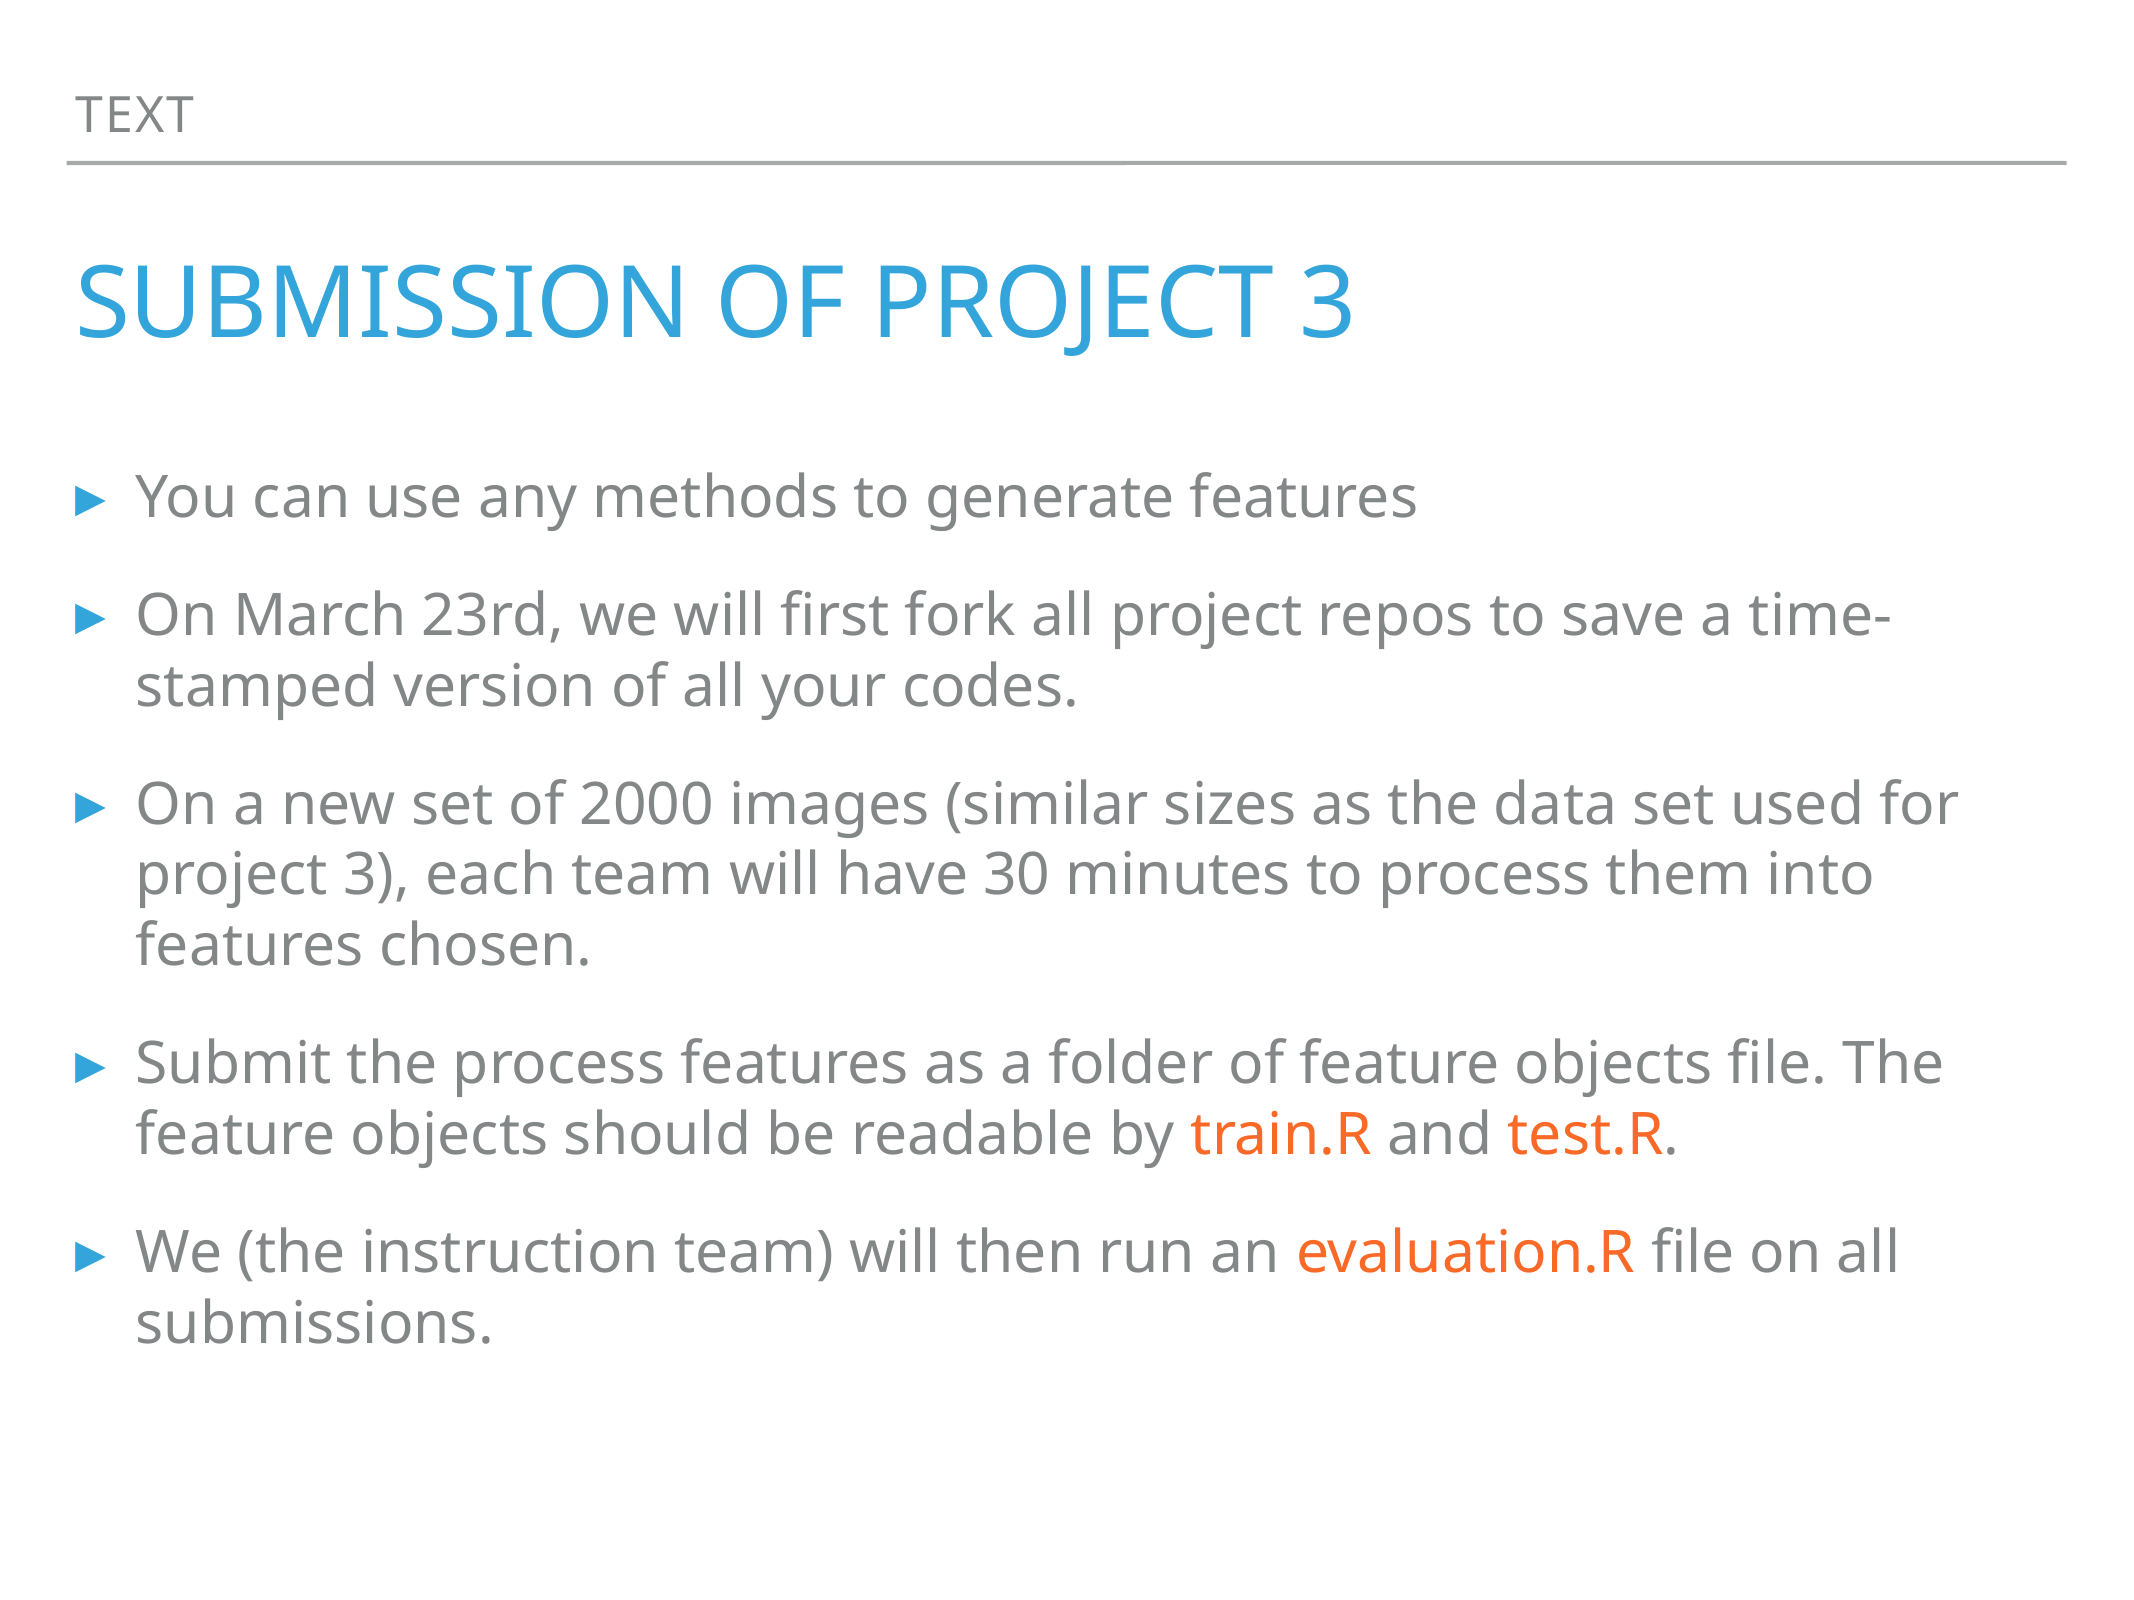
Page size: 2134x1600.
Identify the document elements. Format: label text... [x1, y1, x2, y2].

list Text [66, 74, 1901, 151]
list You can use any methods to generate features On March 23rd, we will first fork all project repos to save a time-stamped version of all your codes. On a new set of 2000 images (similar sizes as the data set used for project 3), each team will have 30 minutes to process them into features chosen. Submit the process features as a folder of feature objects file. The feature objects should be readable by train.R and test.R. We (the instruction team) will then run an evaluation.R file on all submissions. [66, 449, 2068, 1453]
title SUBMISSION of PROJECT 3 [66, 251, 2068, 372]
